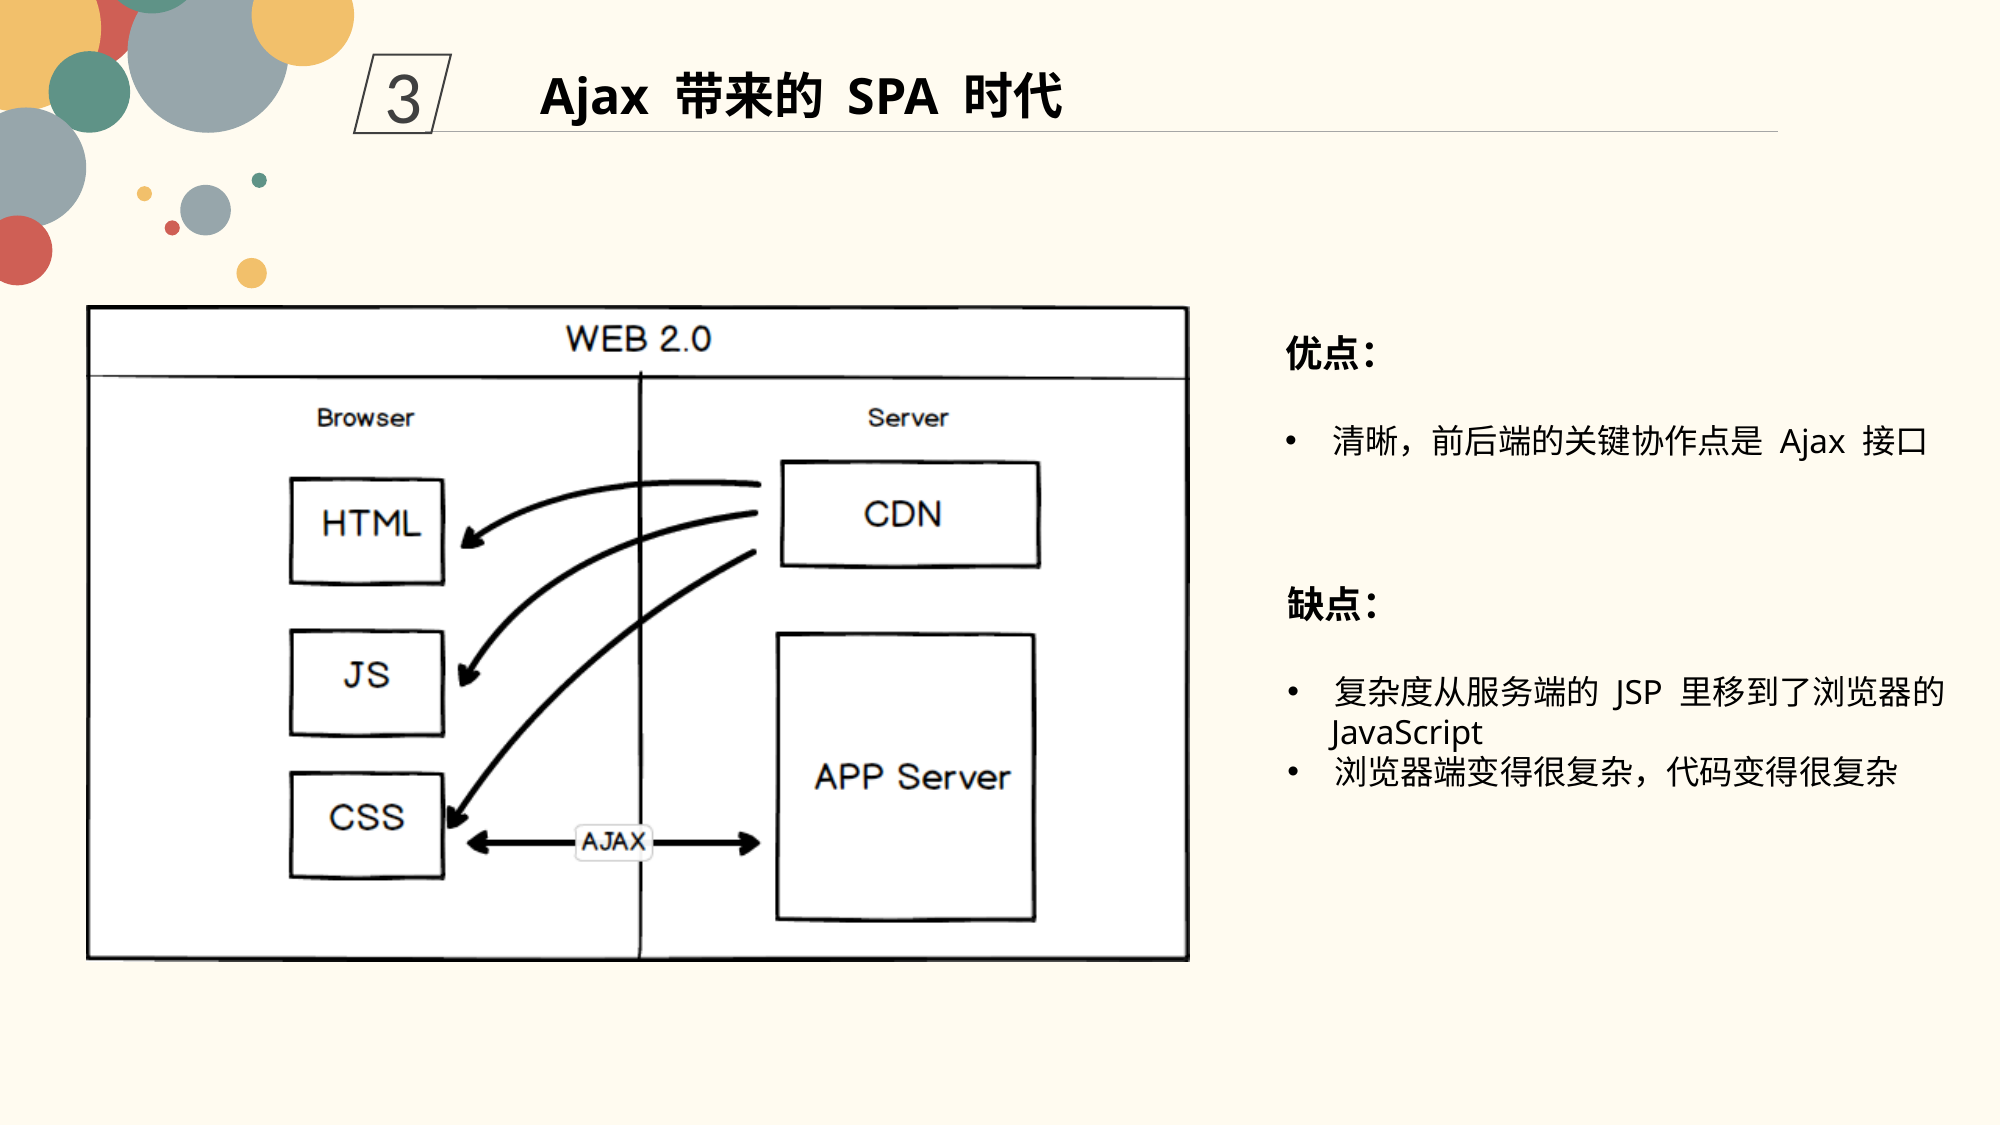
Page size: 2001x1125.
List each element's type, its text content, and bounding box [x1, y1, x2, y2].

text_box Ajax 带来的 SPA 时代 [525, 57, 1296, 131]
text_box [0, 0, 355, 289]
text_box 缺点： 复杂度从服务端的 JSP 里移到了浏览器的 JavaScript 浏览器端变得很复杂，代码变得很复杂 [1272, 574, 1961, 799]
text_box 优点： 清晰，前后端的关键协作点是 Ajax 接口 [1270, 322, 1944, 468]
picture [86, 305, 1190, 962]
text_box 3 [355, 53, 453, 135]
